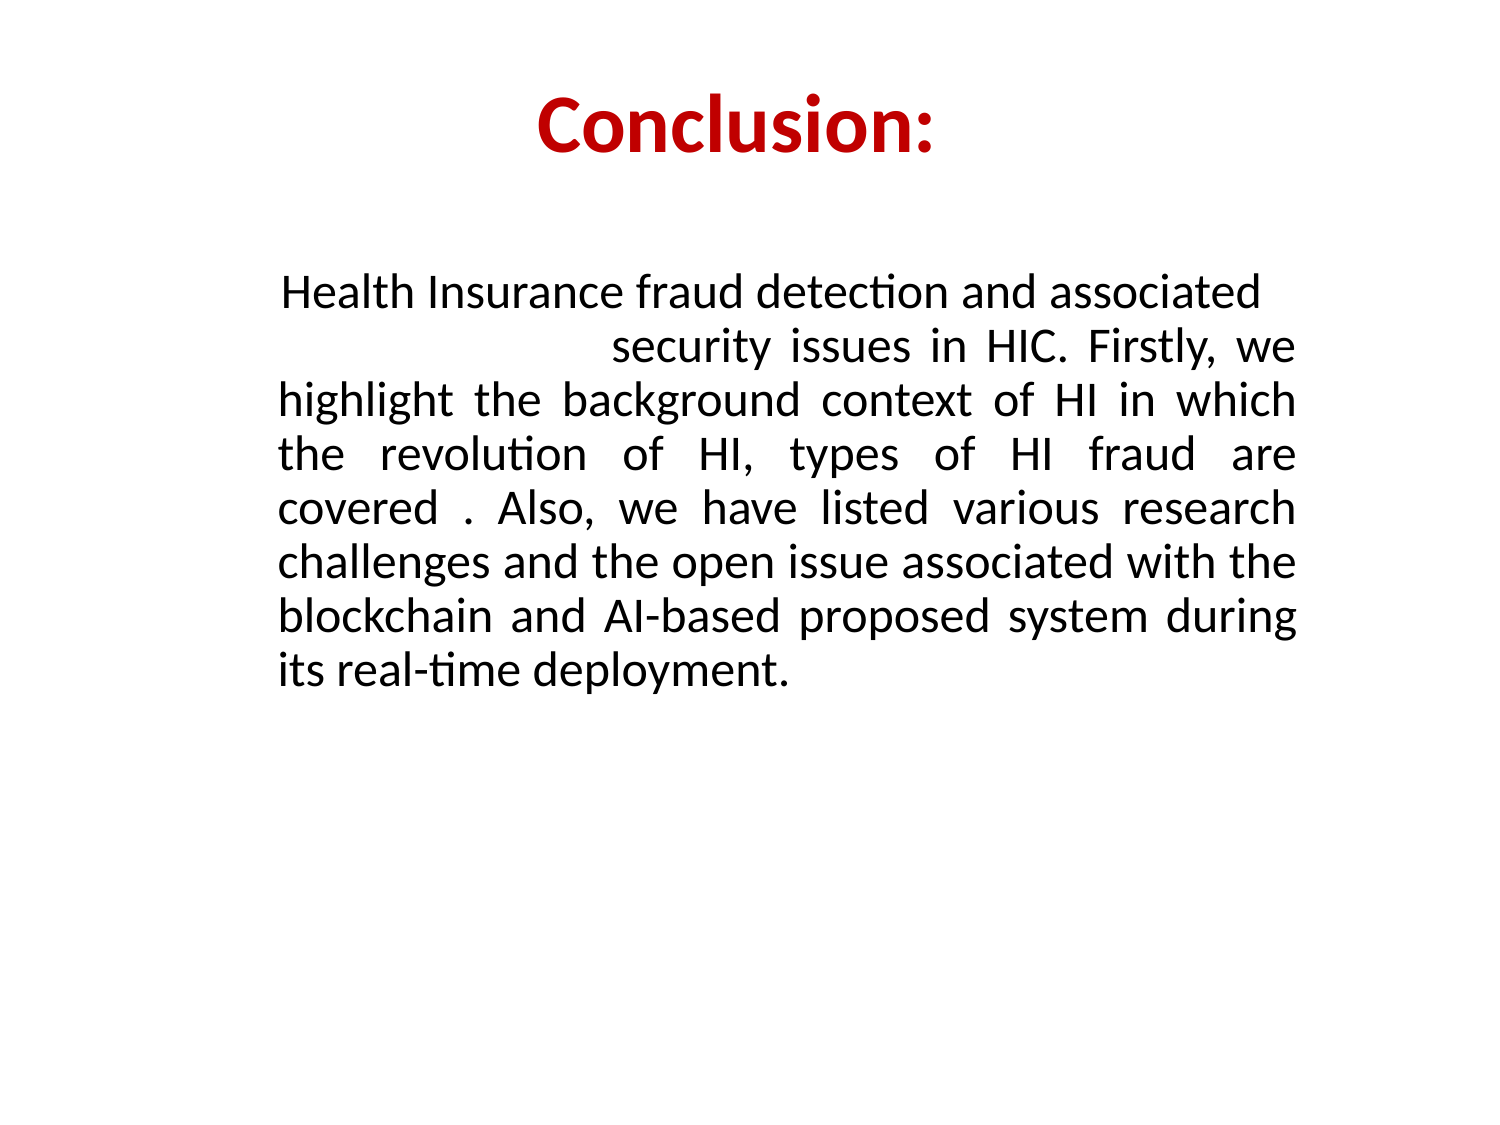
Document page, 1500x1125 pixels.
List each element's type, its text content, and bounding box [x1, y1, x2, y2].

title Conclusion: [99, 12, 1375, 179]
subtitle Health Insurance fraud detection and associated security issues in HIC. Firstly, we highlight the background context of HI in which the revolution of HI, types of HI fraud are covered . Also, we have listed various research challenges and the open issue associated with the blockchain and AI-based proposed system during its real-time deployment. [187, 257, 1313, 863]
